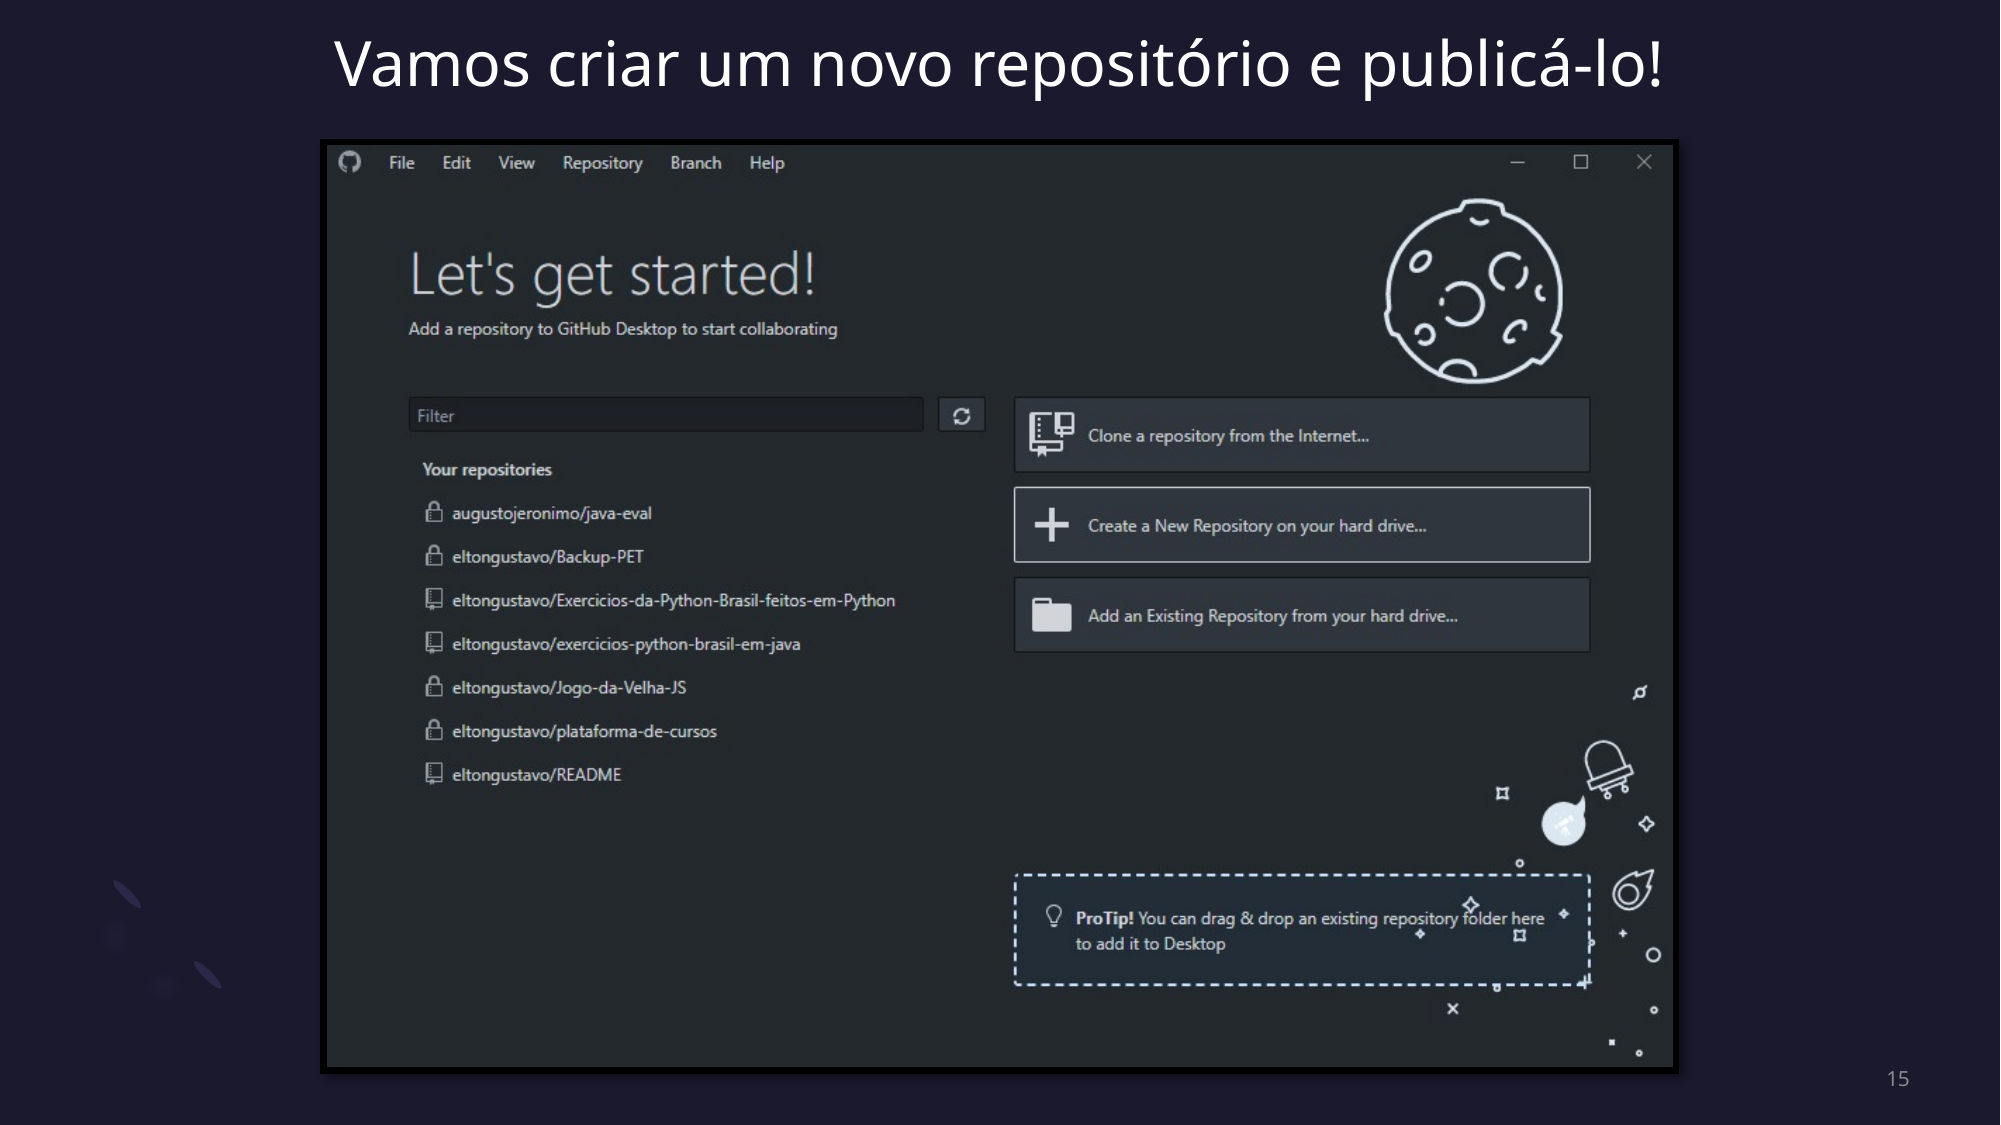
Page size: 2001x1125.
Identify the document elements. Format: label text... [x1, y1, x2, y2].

title Vamos criar um novo repositório e publicá-lo! [90, 32, 1910, 121]
picture [326, 145, 1674, 1068]
slide_number 15 [1632, 1067, 1910, 1093]
